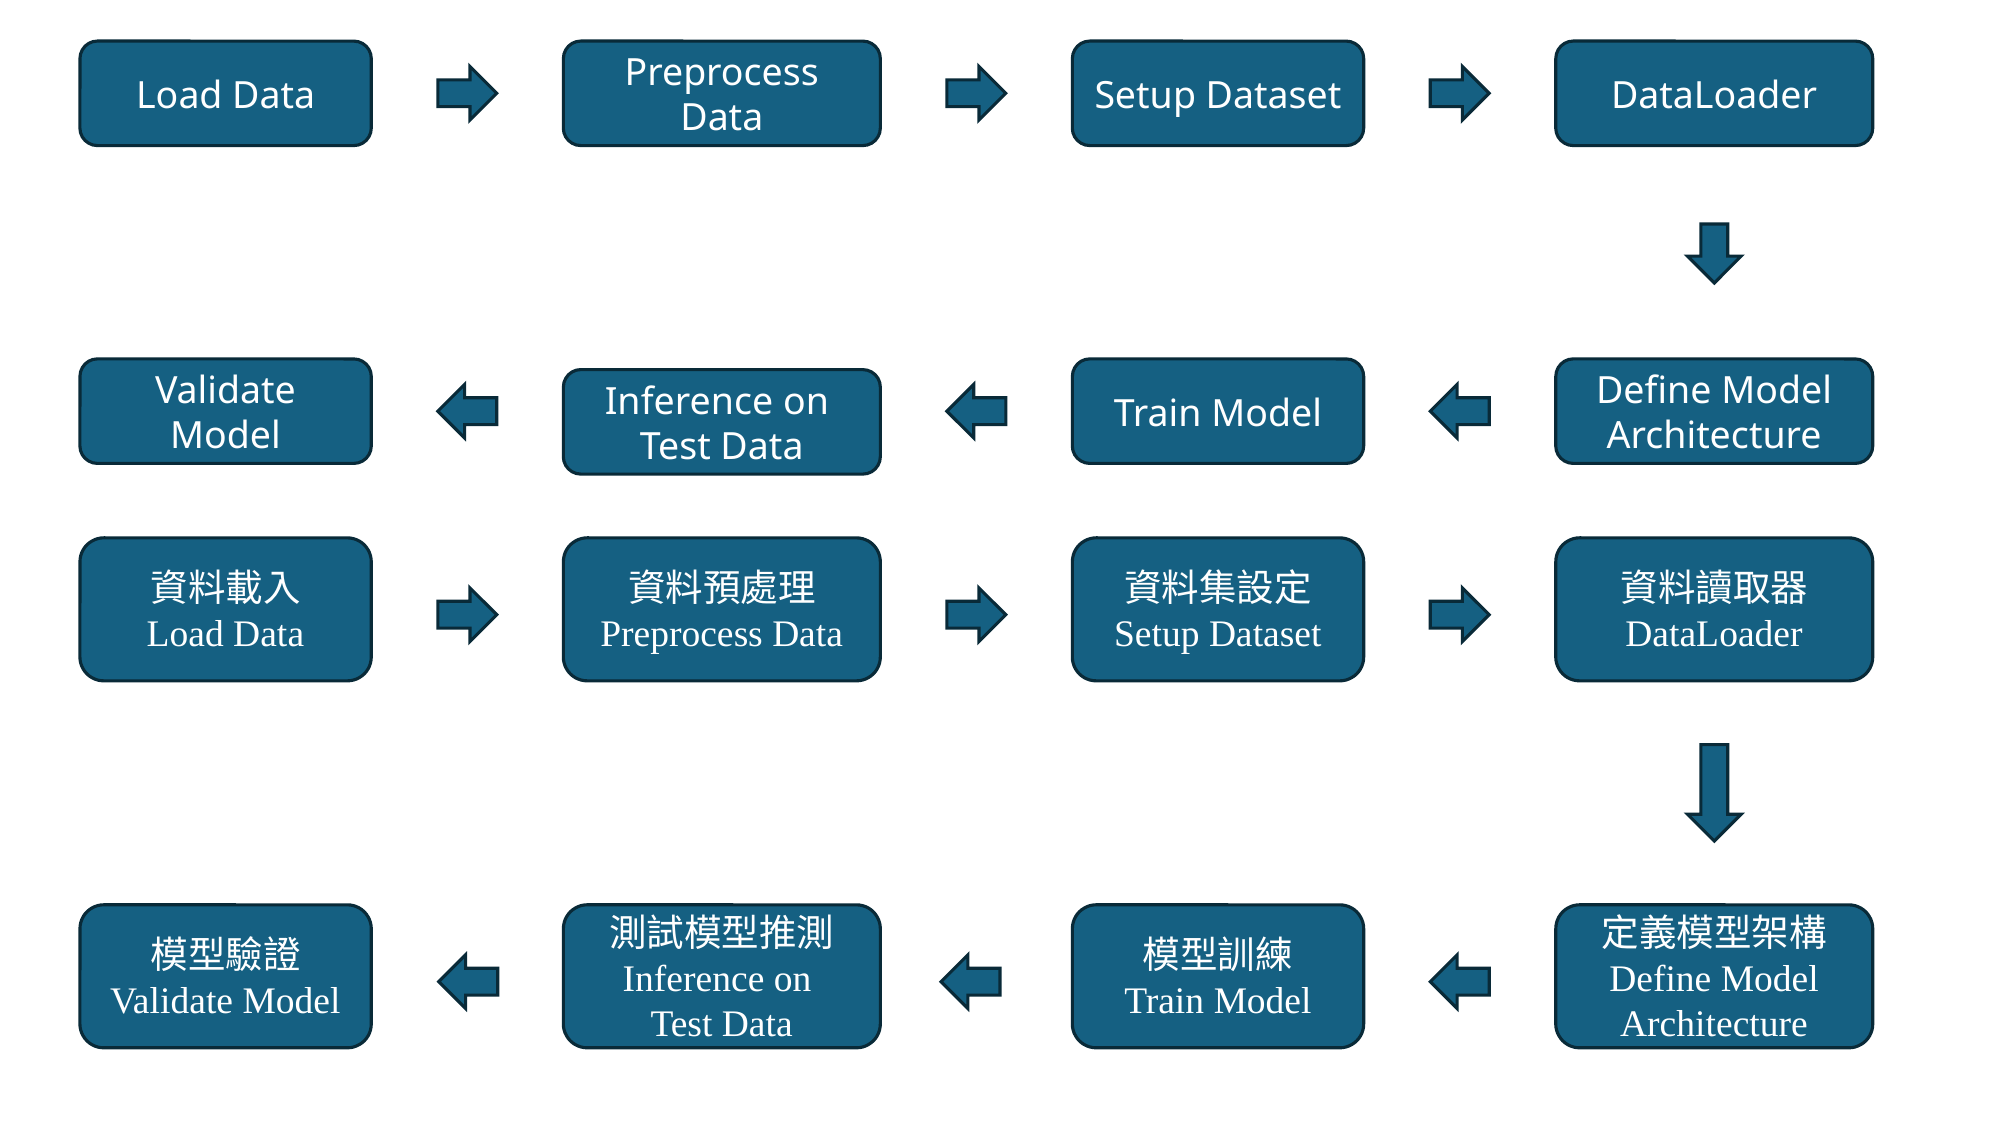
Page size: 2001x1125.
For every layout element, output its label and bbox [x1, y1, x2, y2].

text_box [79, 40, 1874, 475]
text_box [79, 537, 1874, 1049]
